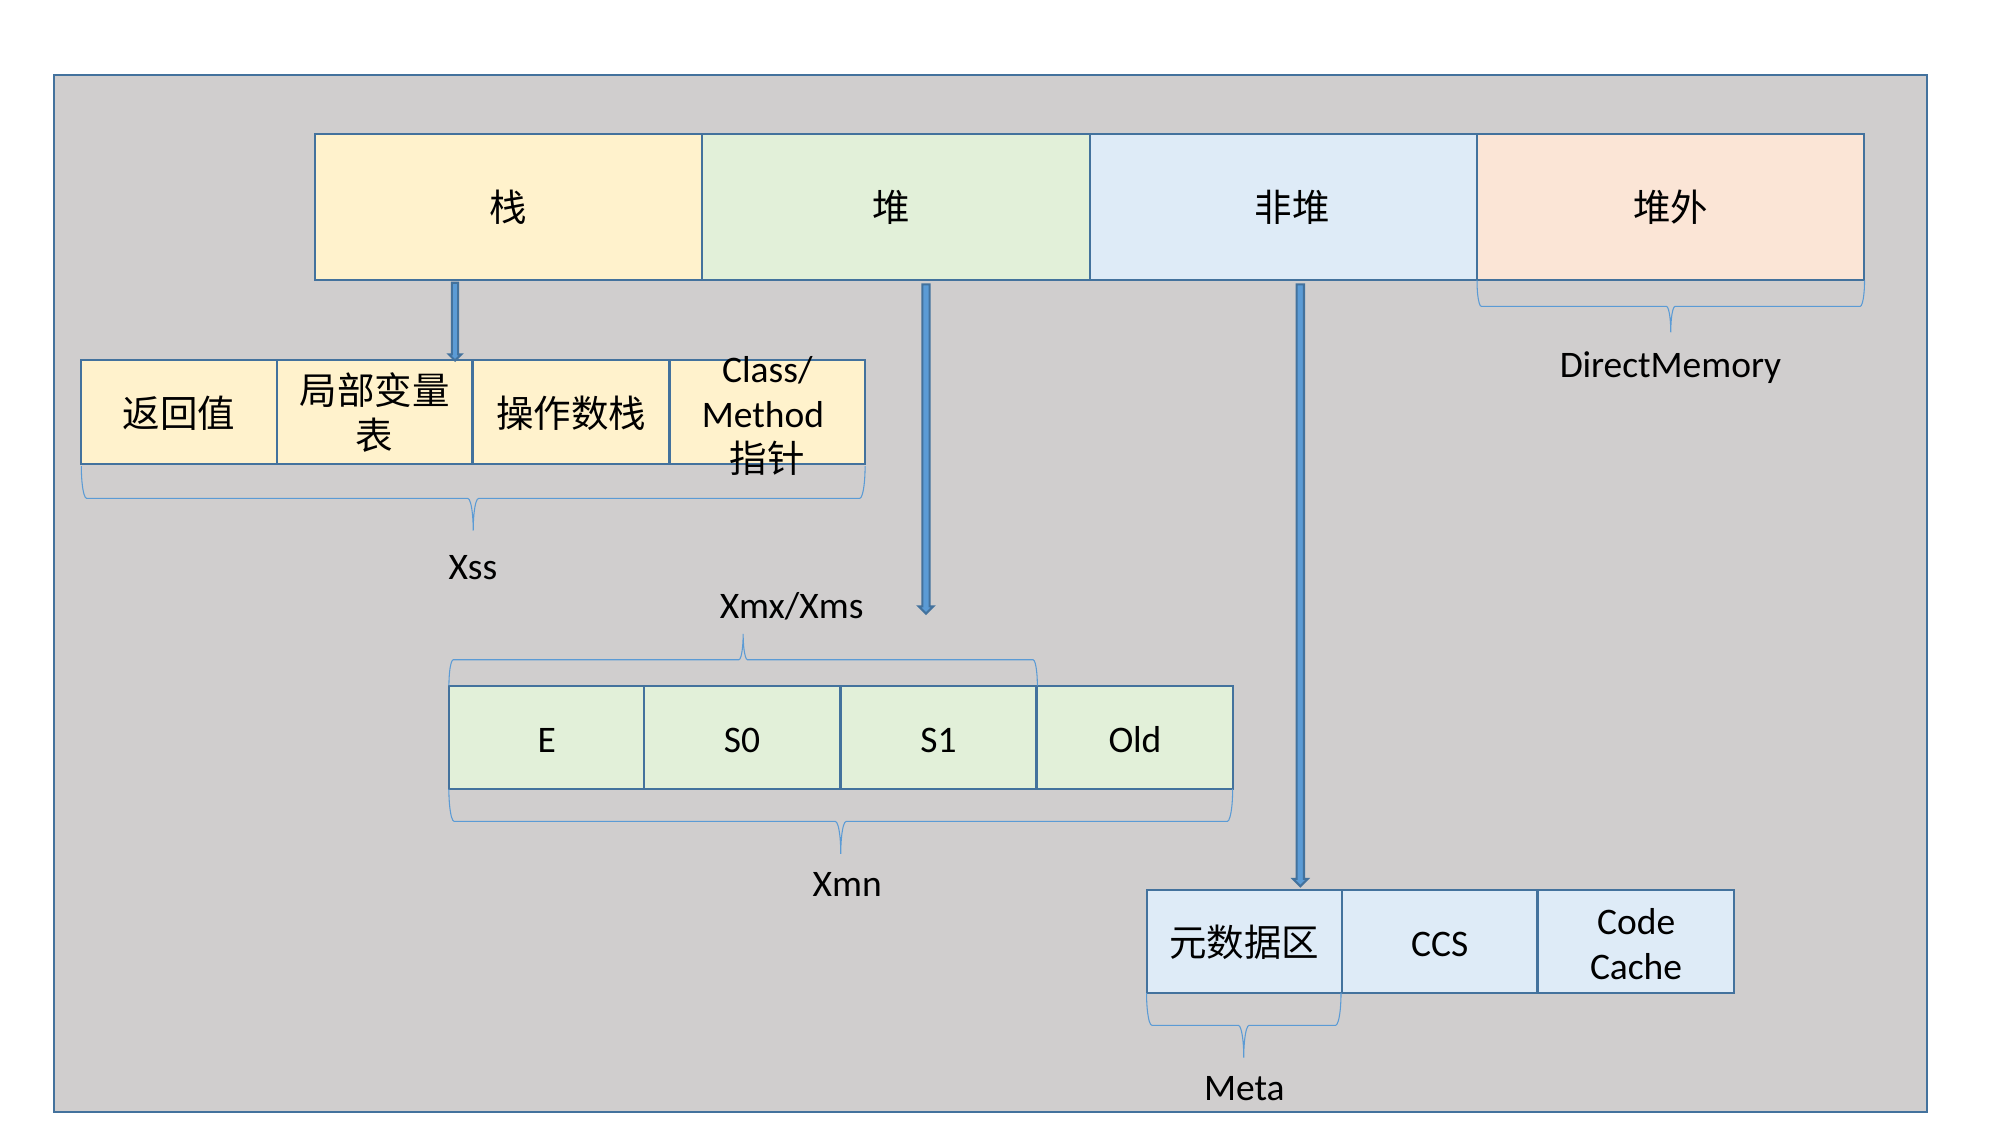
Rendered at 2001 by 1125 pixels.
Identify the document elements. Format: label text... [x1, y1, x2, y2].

text_box 非堆 [1089, 133, 1476, 281]
text_box Xmx/Xms [705, 573, 879, 634]
text_box E [448, 686, 643, 789]
text_box Meta [1189, 1055, 1300, 1116]
text_box 堆外 [1476, 133, 1865, 280]
text_box Xmn [797, 852, 897, 912]
text_box S0 [643, 686, 840, 789]
text_box [448, 634, 1038, 686]
text_box [1146, 992, 1342, 1055]
text_box 堆 [701, 133, 1089, 281]
text_box 元数据区 [1146, 889, 1341, 993]
text_box [448, 789, 1234, 852]
text_box [80, 466, 866, 531]
text_box S1 [840, 686, 1036, 789]
text_box [1290, 283, 1311, 888]
text_box 栈 [314, 133, 701, 281]
text_box 操作数栈 [472, 359, 669, 465]
text_box 局部变量表 [276, 359, 472, 465]
text_box CCS [1341, 889, 1537, 994]
text_box 返回值 [80, 359, 276, 465]
text_box [446, 281, 464, 363]
text_box Class/Method指针 [669, 359, 866, 465]
text_box [1476, 280, 1866, 332]
text_box Xss [433, 534, 513, 595]
text_box [916, 283, 936, 616]
text_box Code Cache [1537, 889, 1735, 994]
text_box Old [1036, 685, 1234, 789]
text_box [53, 74, 1928, 1113]
text_box DirectMemory [1545, 332, 1797, 393]
